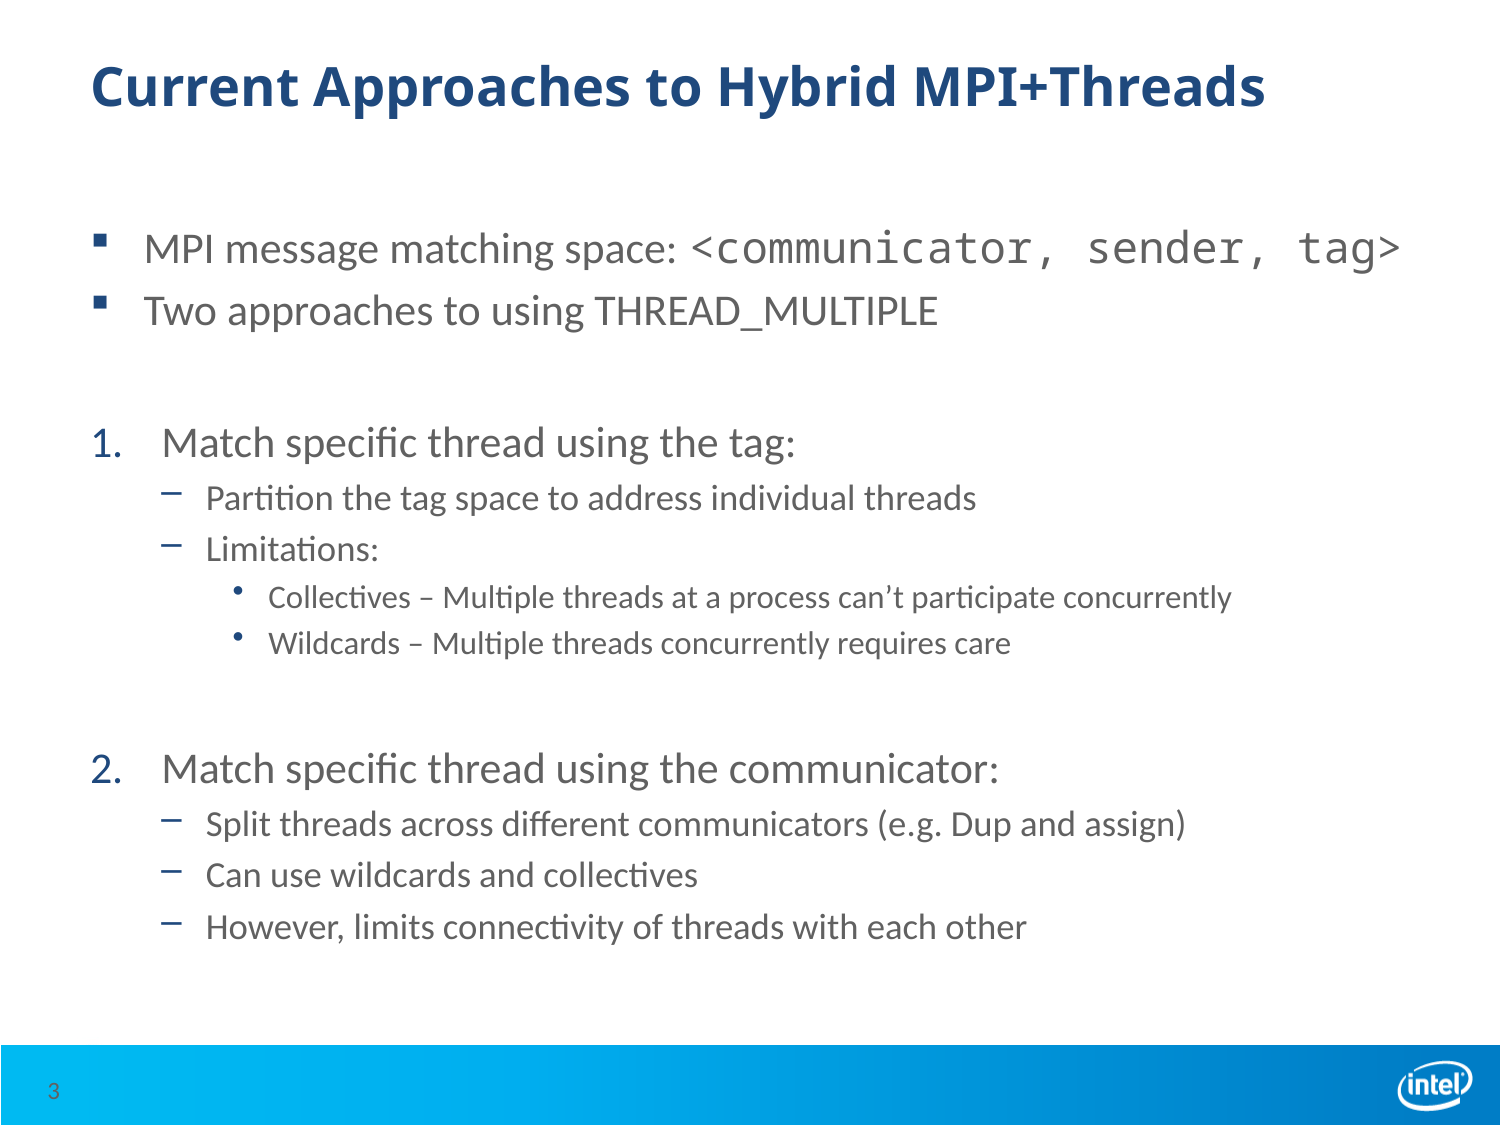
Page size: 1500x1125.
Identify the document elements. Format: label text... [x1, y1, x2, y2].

slide_number 3 [11, 1059, 76, 1120]
title Current Approaches to Hybrid MPI+Threads [74, 44, 1426, 201]
list MPI message matching space: <communicator, sender, tag> Two approaches to using THREAD_MULTIPLE Match specific thread using the tag: Partition the tag space to address individual threads Limitations: Collectives – Multiple threads at a process can’t participate concurrently Wildcards – Multiple threads concurrently requires care Match specific thread using the communicator: Split threads across different communicators (e.g. Dup and assign) Can use wildcards and collectives However, limits connectivity of threads with each other [74, 212, 1426, 1006]
picture [0, 1037, 1500, 1125]
